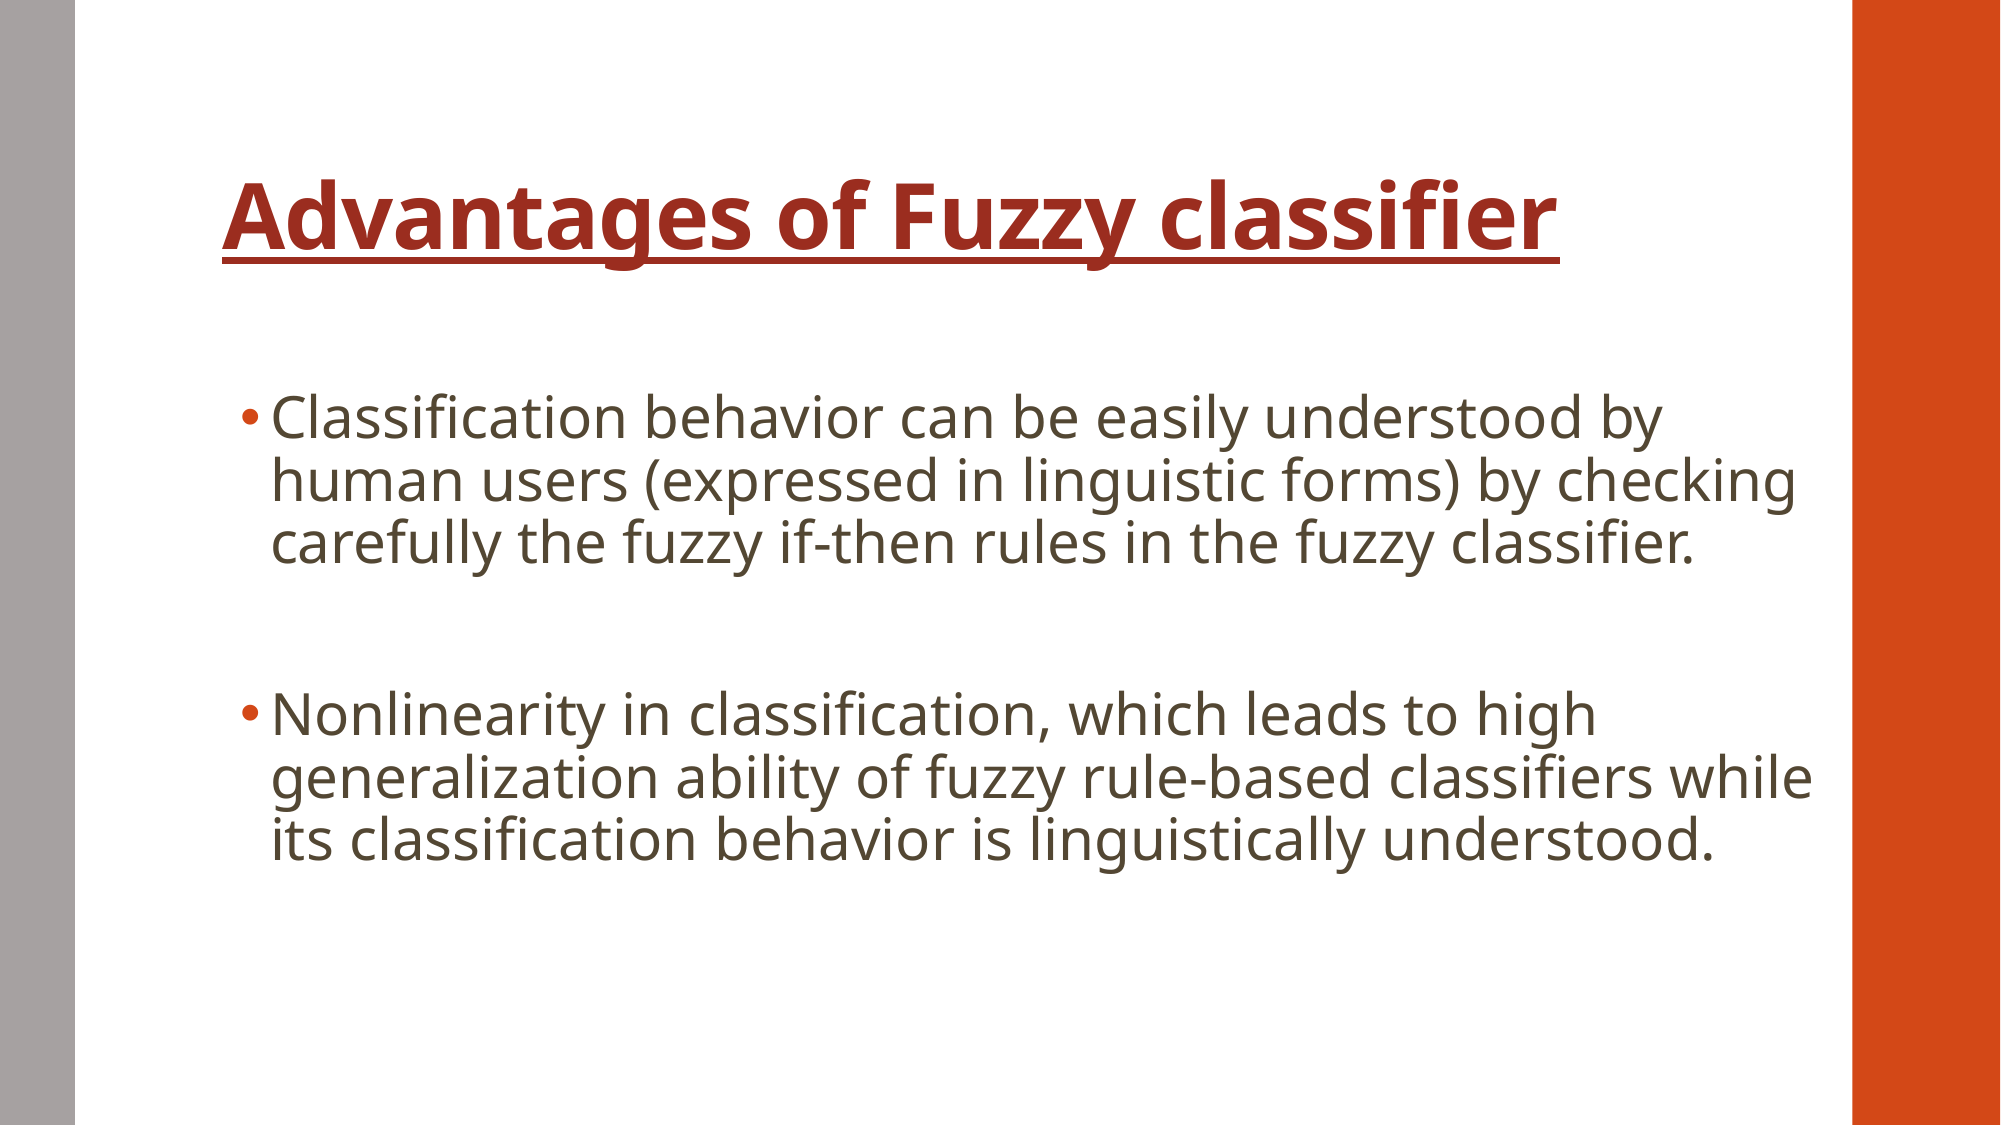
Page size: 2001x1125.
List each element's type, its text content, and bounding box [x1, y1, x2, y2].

list Classification behavior can be easily understood by human users (expressed in linguistic forms) by checking carefully the fuzzy if-then rules in the fuzzy classifier. Nonlinearity in classification, which leads to high generalization ability of fuzzy rule-based classifiers while its classification behavior is linguistically understood. [180, 380, 1830, 1041]
title Advantages of Fuzzy classifier [206, 48, 1797, 278]
